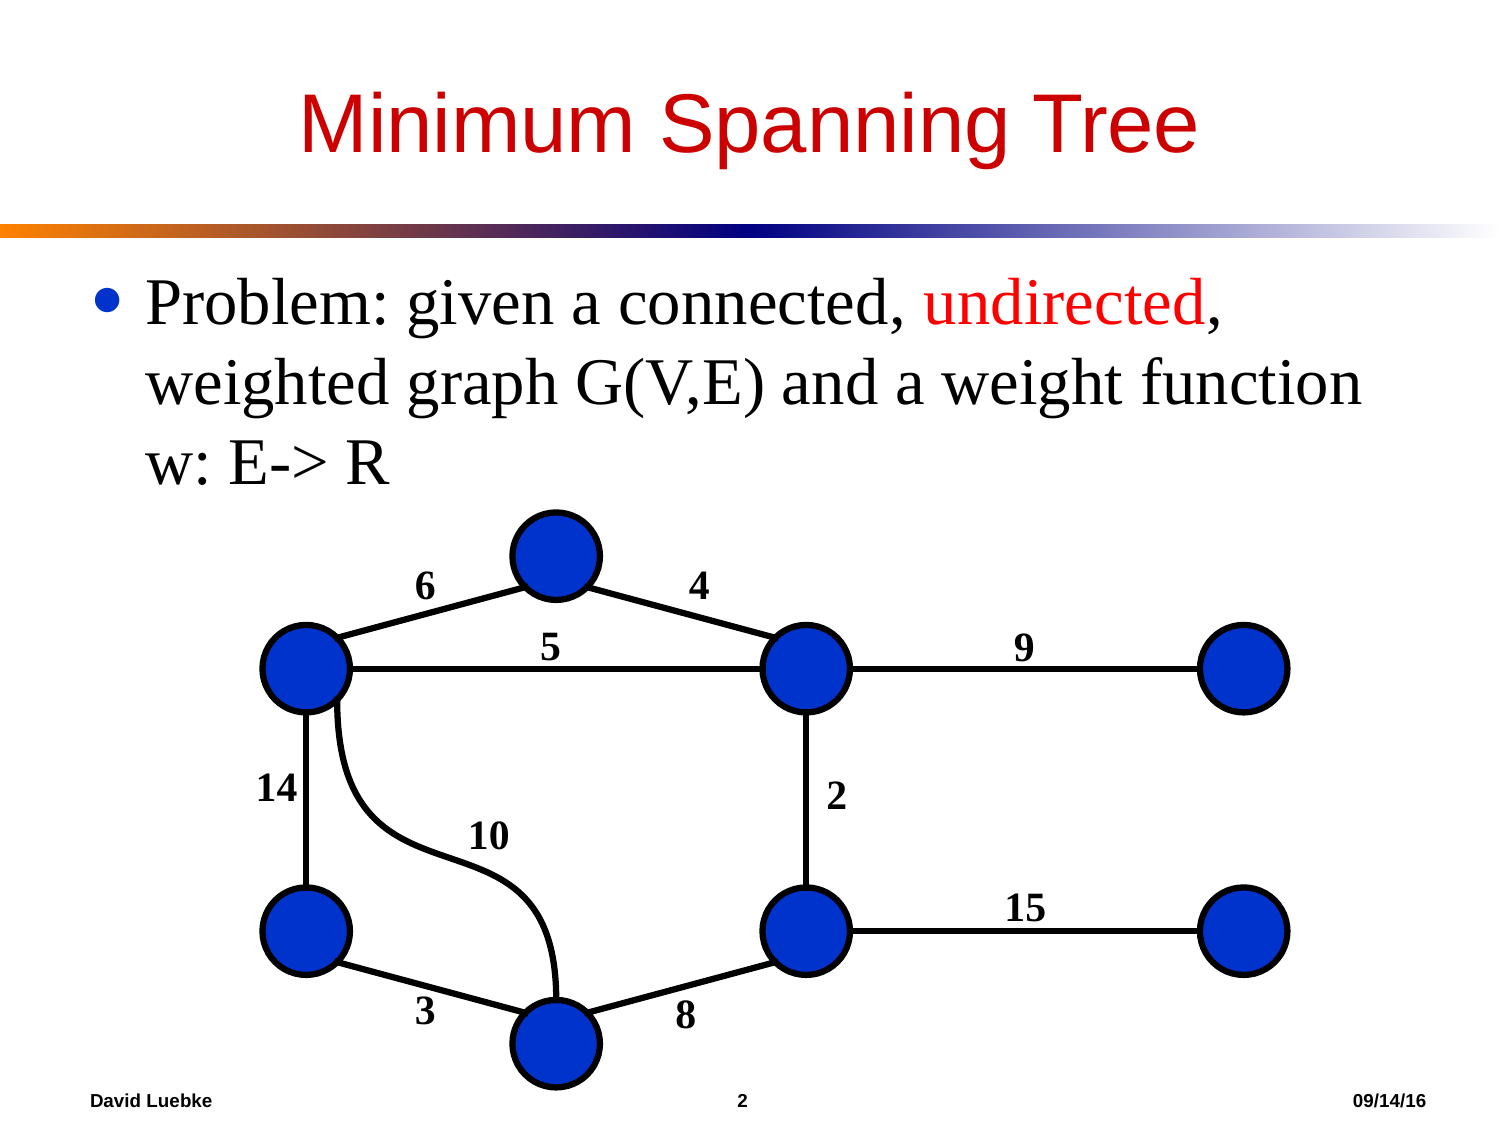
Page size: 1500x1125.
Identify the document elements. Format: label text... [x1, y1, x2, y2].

text_box 3 [400, 1013, 451, 1041]
text_box 2 [811, 759, 863, 826]
text_box [762, 624, 850, 713]
text_box 5 [525, 669, 576, 677]
text_box [1200, 887, 1288, 975]
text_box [587, 962, 776, 1013]
text_box 4 [674, 549, 725, 587]
text_box Problem: given a connected, undirected, weighted graph G(V,E) and a weight function w: E-> R [74, 249, 1425, 963]
text_box [762, 887, 850, 975]
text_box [337, 587, 526, 638]
text_box Minimum Spanning Tree [74, 37, 1425, 200]
text_box 8 [660, 1013, 712, 1045]
text_box 6 [400, 549, 451, 587]
text_box David Luebke 2 09/14/16 [74, 1074, 1425, 1125]
text_box [262, 887, 337, 975]
text_box [262, 624, 350, 713]
text_box 9 [999, 669, 1050, 678]
text_box [1200, 624, 1288, 713]
text_box 14 [307, 752, 313, 818]
text_box 14 [240, 752, 306, 818]
text_box [512, 1000, 600, 1088]
text_box [512, 512, 600, 600]
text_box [587, 587, 776, 638]
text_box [337, 1000, 526, 1013]
text_box 15 [989, 872, 1062, 931]
text_box 9 [999, 612, 1050, 668]
text_box 15 [989, 932, 1062, 938]
text_box 5 [525, 610, 576, 668]
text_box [337, 699, 557, 1000]
